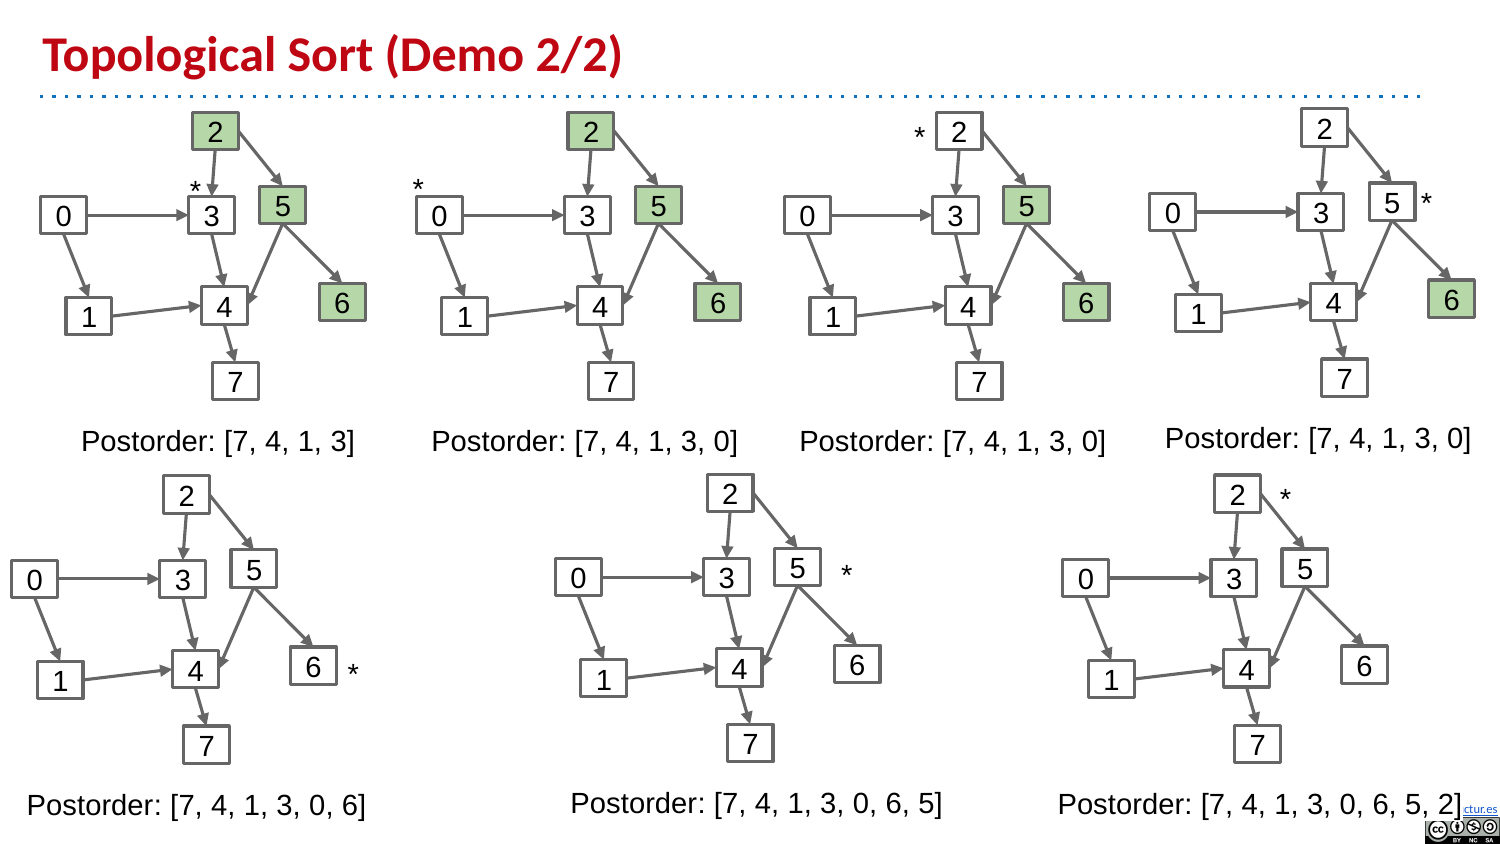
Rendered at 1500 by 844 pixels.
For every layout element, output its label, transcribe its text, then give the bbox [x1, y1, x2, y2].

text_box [397, 111, 779, 472]
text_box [784, 104, 1167, 472]
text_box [555, 473, 966, 834]
title Topological Sort (Demo 2/2) [27, 15, 1378, 97]
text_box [1042, 467, 1500, 835]
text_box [11, 475, 395, 836]
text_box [40, 111, 396, 472]
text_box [1149, 108, 1500, 467]
picture [1425, 835, 1500, 844]
